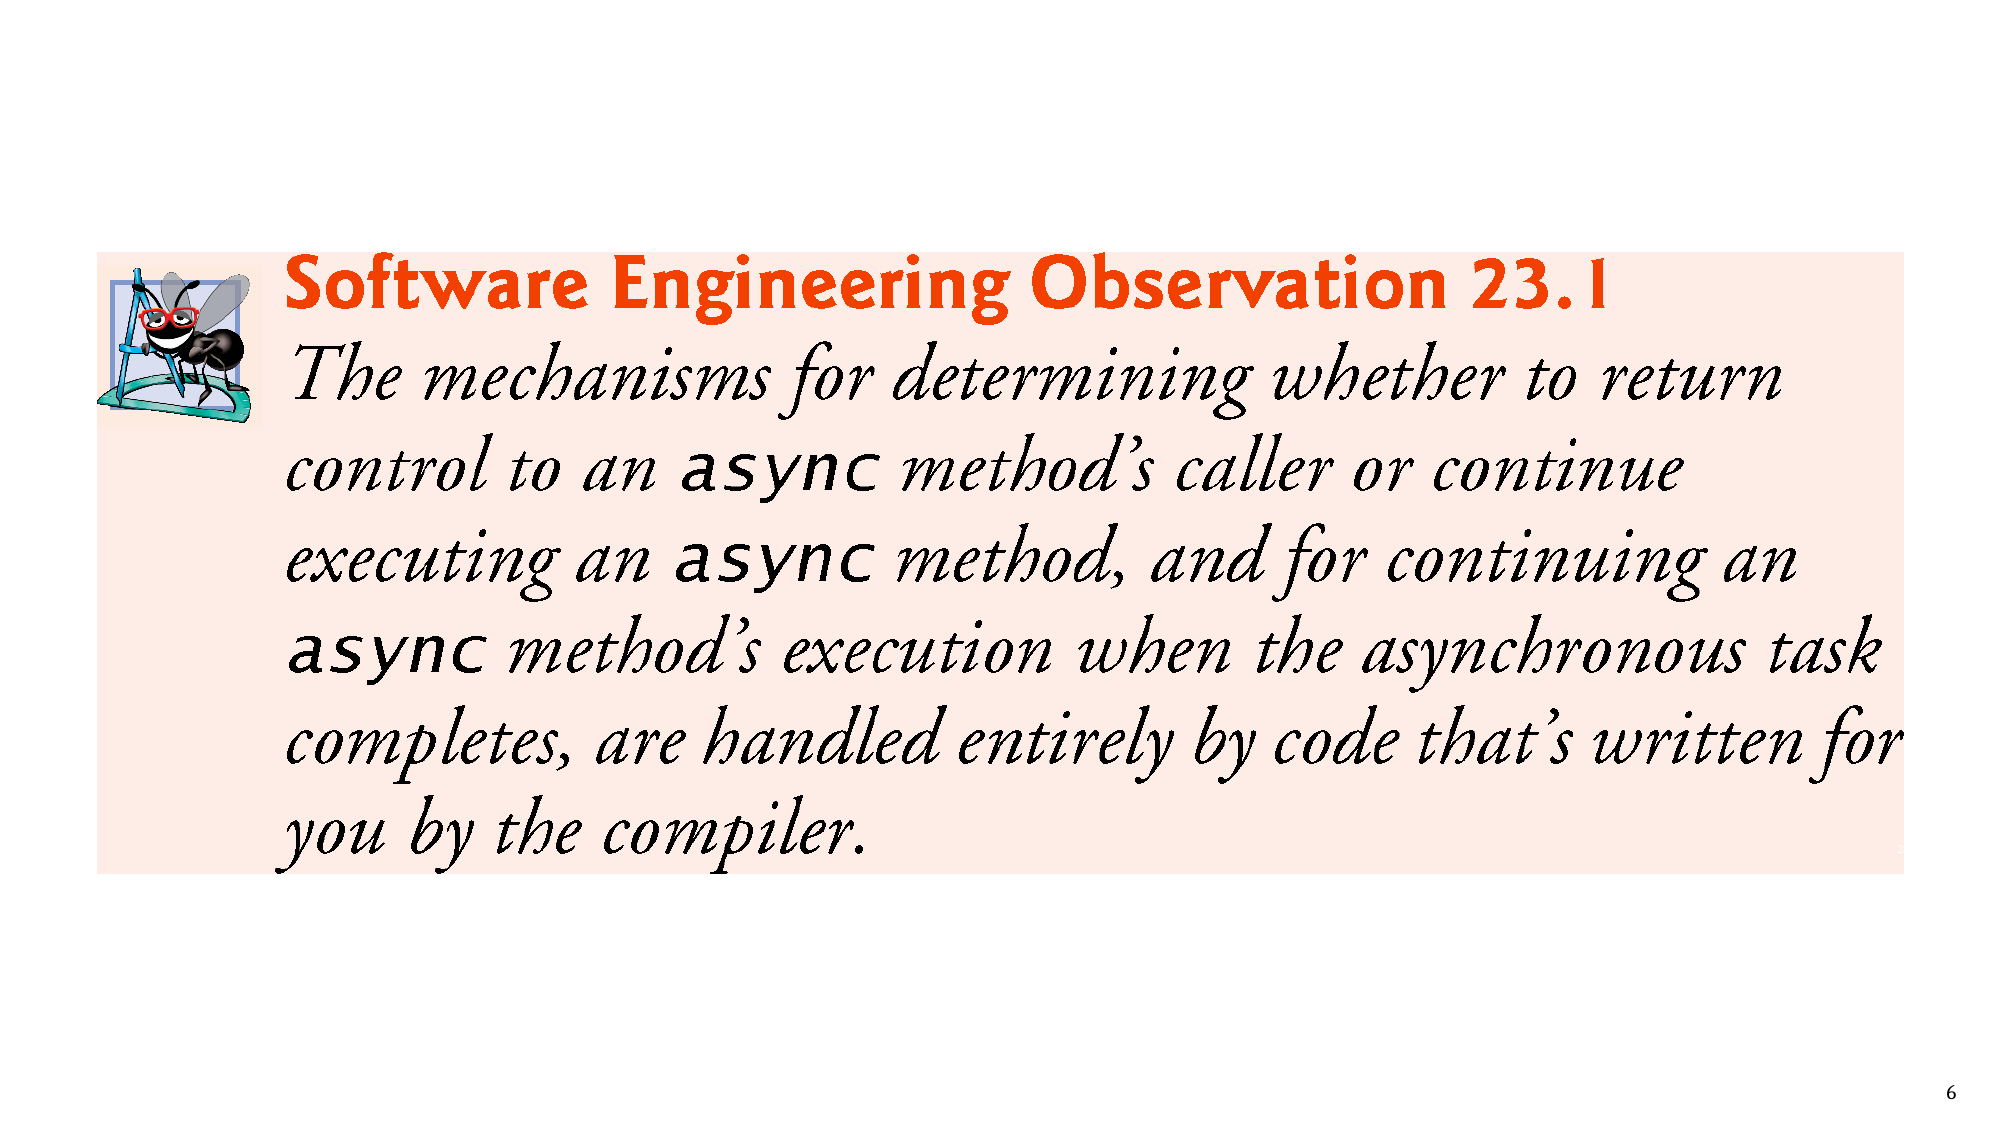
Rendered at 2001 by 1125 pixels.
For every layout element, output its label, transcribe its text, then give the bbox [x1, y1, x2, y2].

picture [0, 154, 2000, 970]
slide_number 6 [1891, 1051, 1972, 1112]
